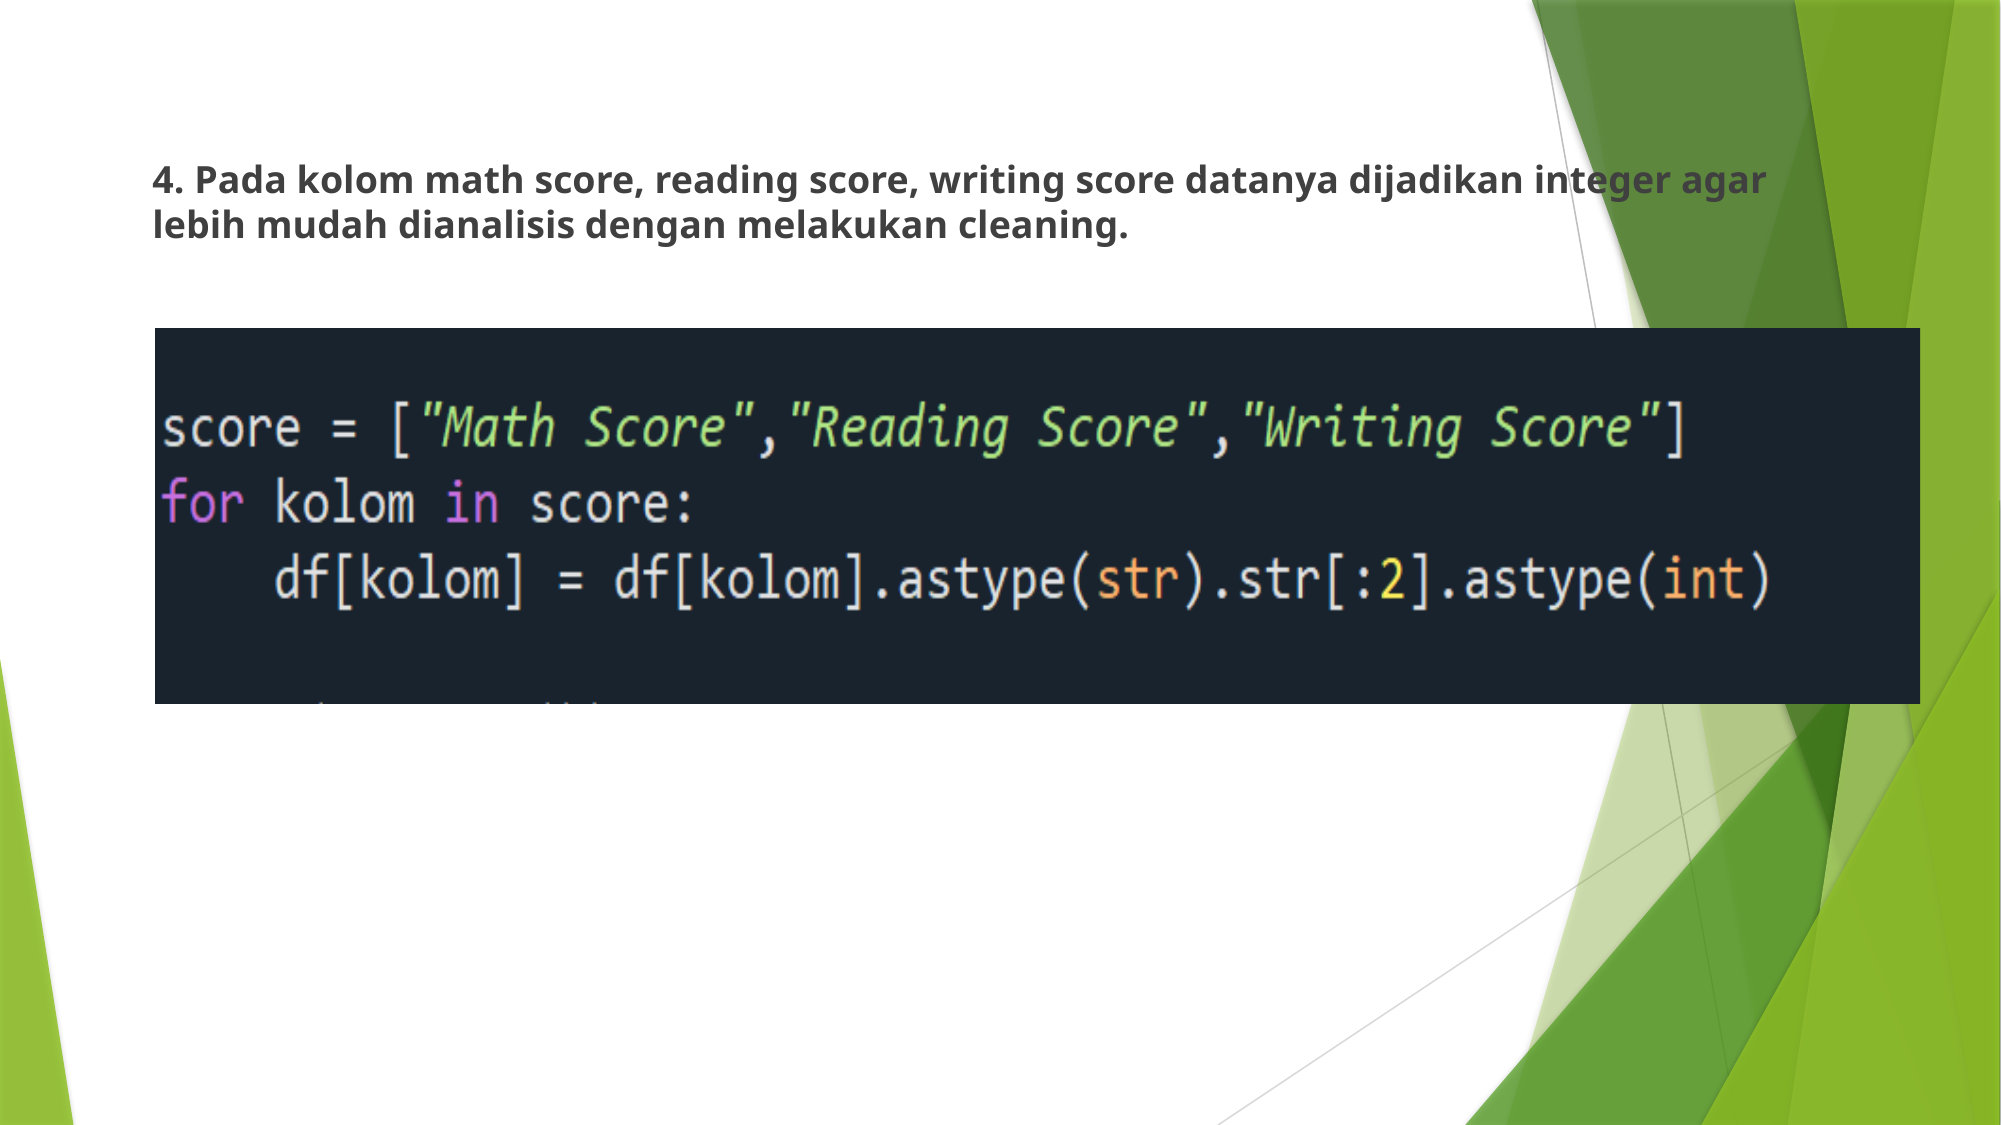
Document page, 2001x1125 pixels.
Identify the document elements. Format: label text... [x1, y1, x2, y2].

list 4. Pada kolom math score, reading score, writing score datanya dijadikan integer agar lebih mudah dianalisis dengan melakukan cleaning. [137, 148, 1863, 1014]
picture [154, 328, 1921, 705]
